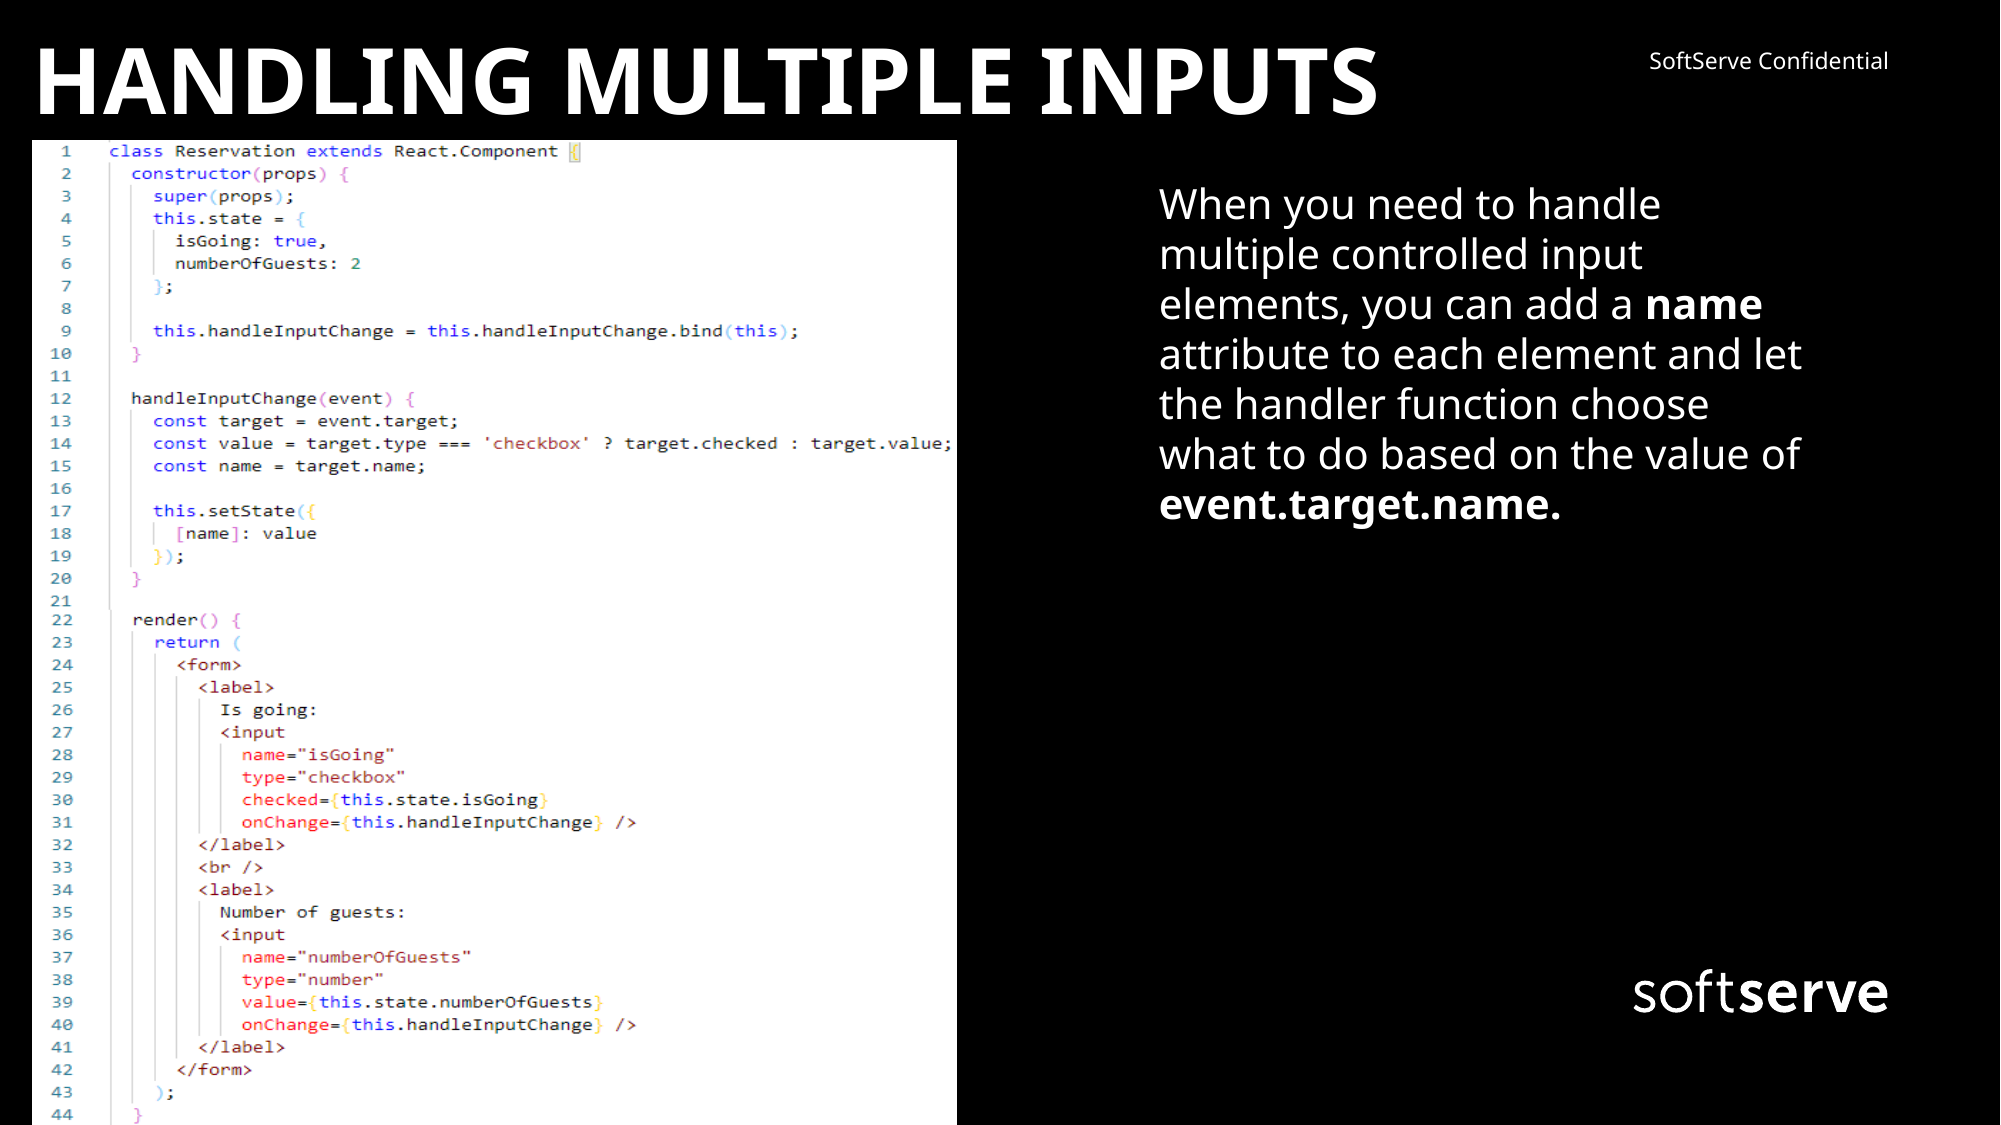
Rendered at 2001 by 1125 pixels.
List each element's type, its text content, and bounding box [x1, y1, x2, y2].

picture [32, 140, 957, 1125]
list When you need to handle multiple controlled input elements, you can add a name attribute to each element and let the handler function choose what to do based on the value of event.target.name. [1158, 170, 1826, 951]
title HANDLING MULTIPLE INPUTS [32, 28, 1808, 141]
